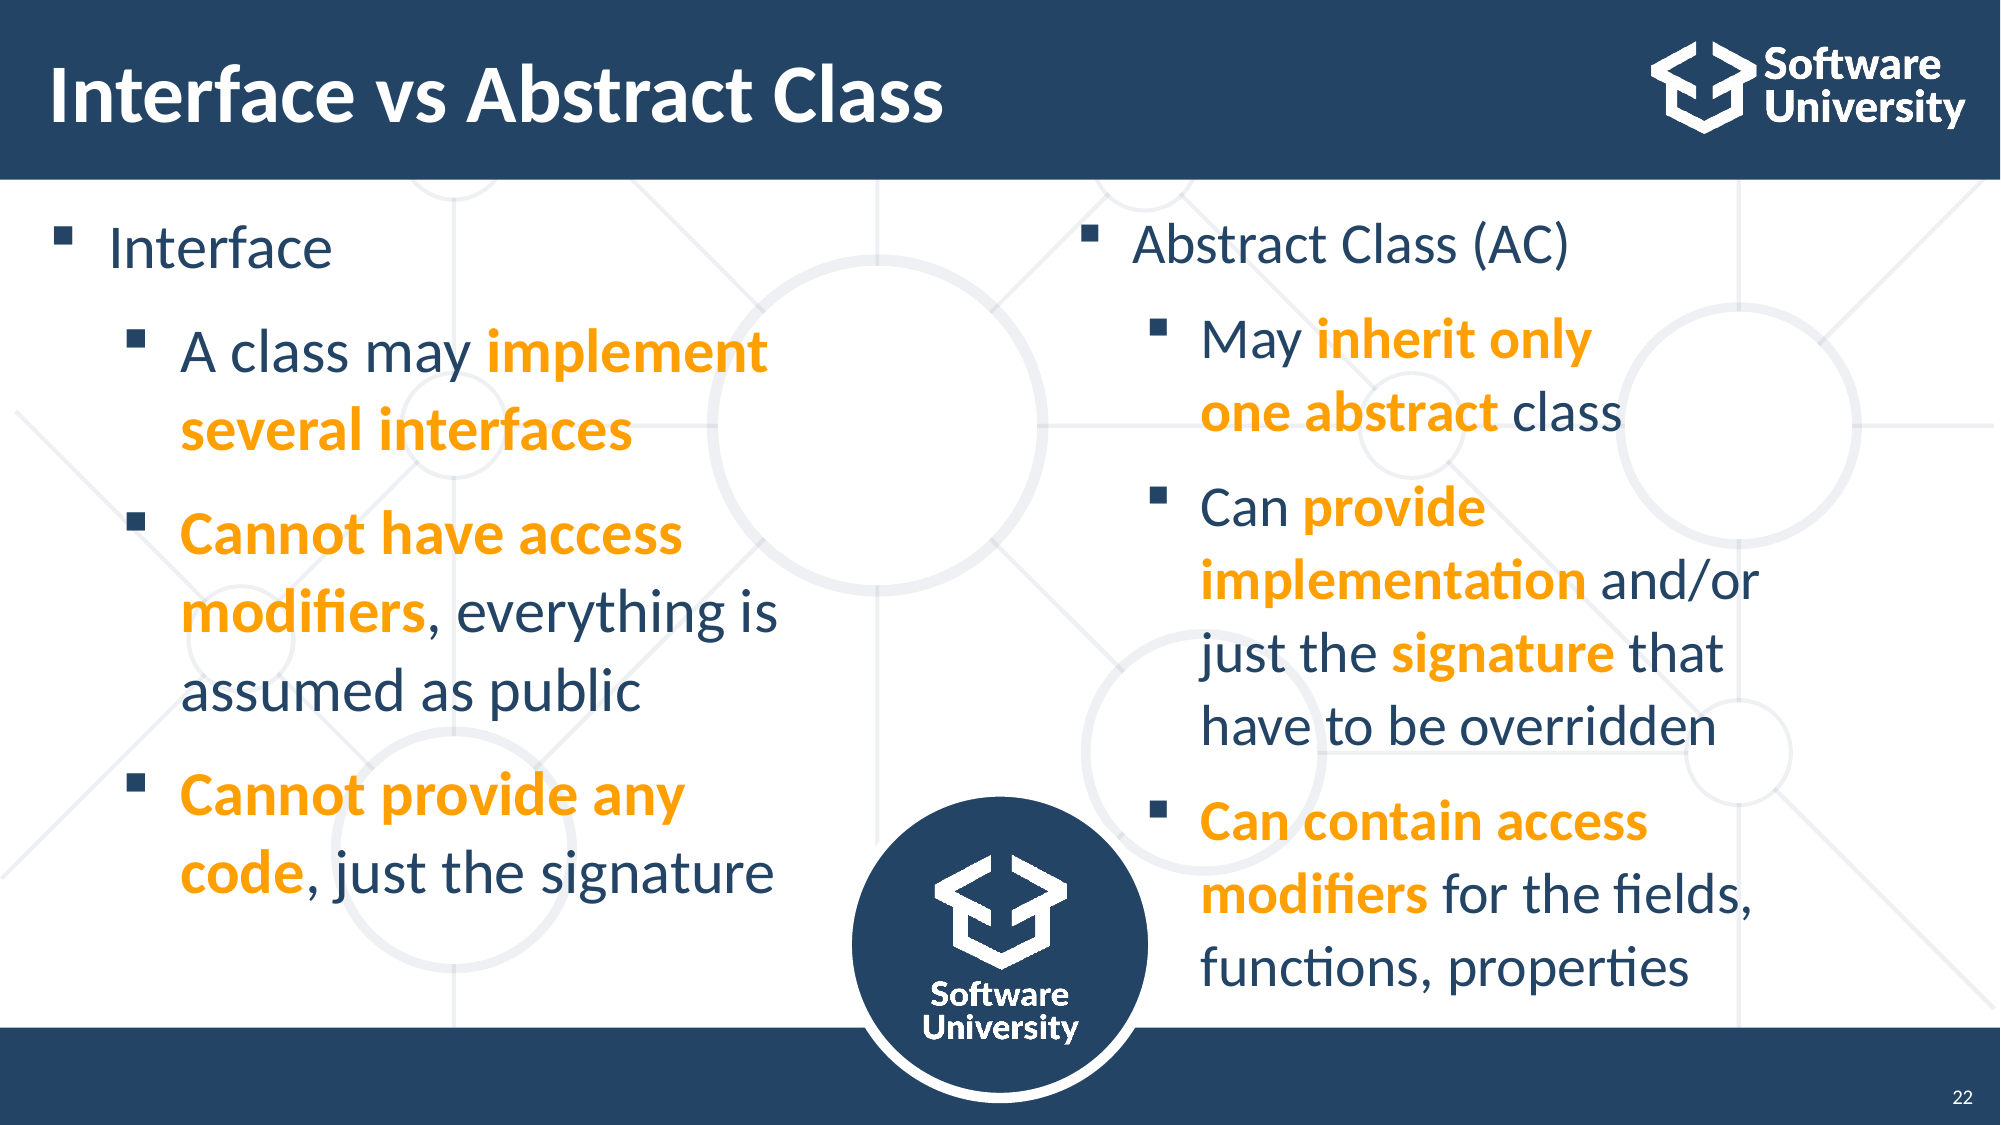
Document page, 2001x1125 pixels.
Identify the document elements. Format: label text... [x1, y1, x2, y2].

list Interface A class may implement several interfaces Cannot have access modifiers, everything is assumed as public Cannot provide any code, just the signature [31, 196, 941, 1010]
slide_number ‹#› [1927, 1067, 1989, 1117]
picture [1651, 41, 1966, 134]
list Abstract Class (AC) May inherit only one abstract class Can provide implementation and/or just the signature that have to be overridden Can contain access modifiers for the fields, functions, properties [1059, 196, 1969, 1010]
picture [921, 854, 1079, 1049]
title Interface vs Abstract Class [31, 16, 1625, 162]
